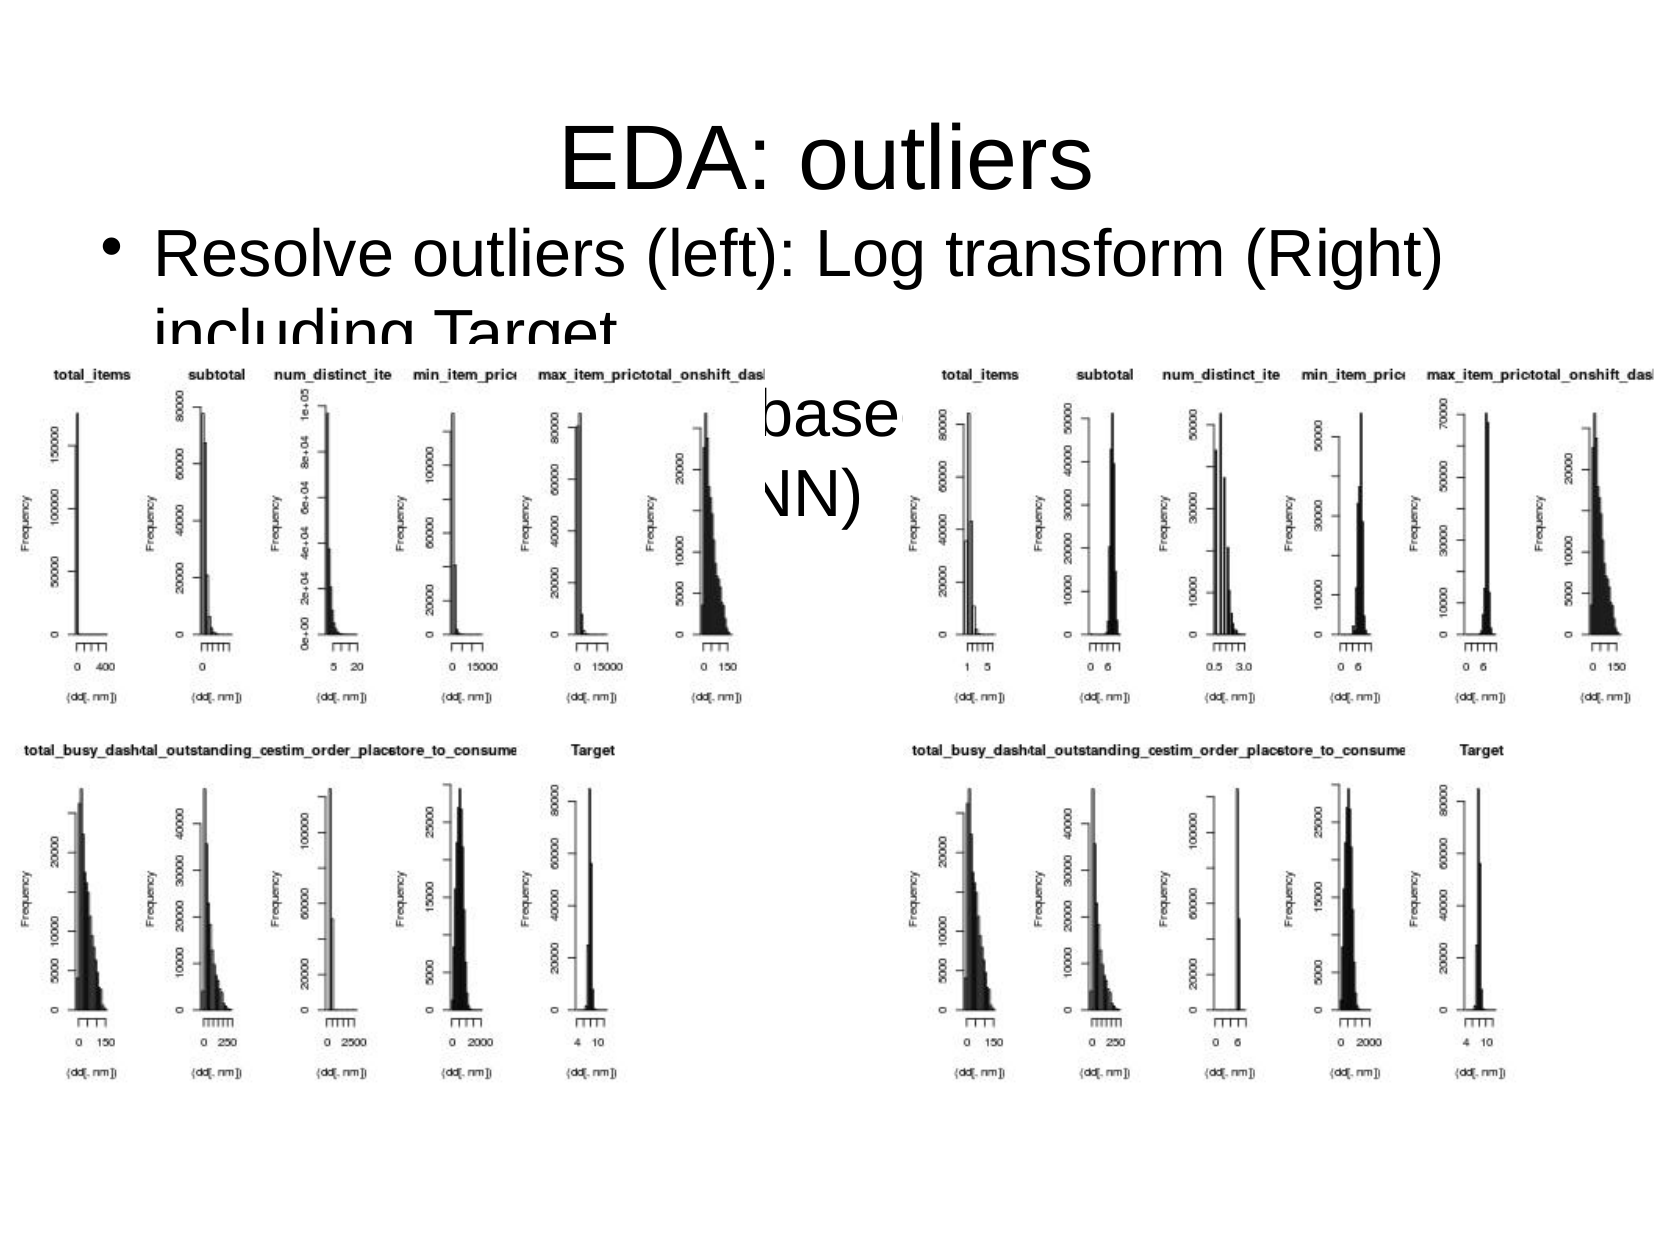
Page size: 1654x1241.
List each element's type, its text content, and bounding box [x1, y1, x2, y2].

picture [14, 344, 766, 1096]
text_box EDA: outliers [82, 49, 1571, 209]
picture [903, 344, 1654, 1096]
text_box Resolve outliers (left): Log transform (Right) including Target Should help with L2-based optimizations (logistic regression, NN) [82, 209, 1571, 291]
